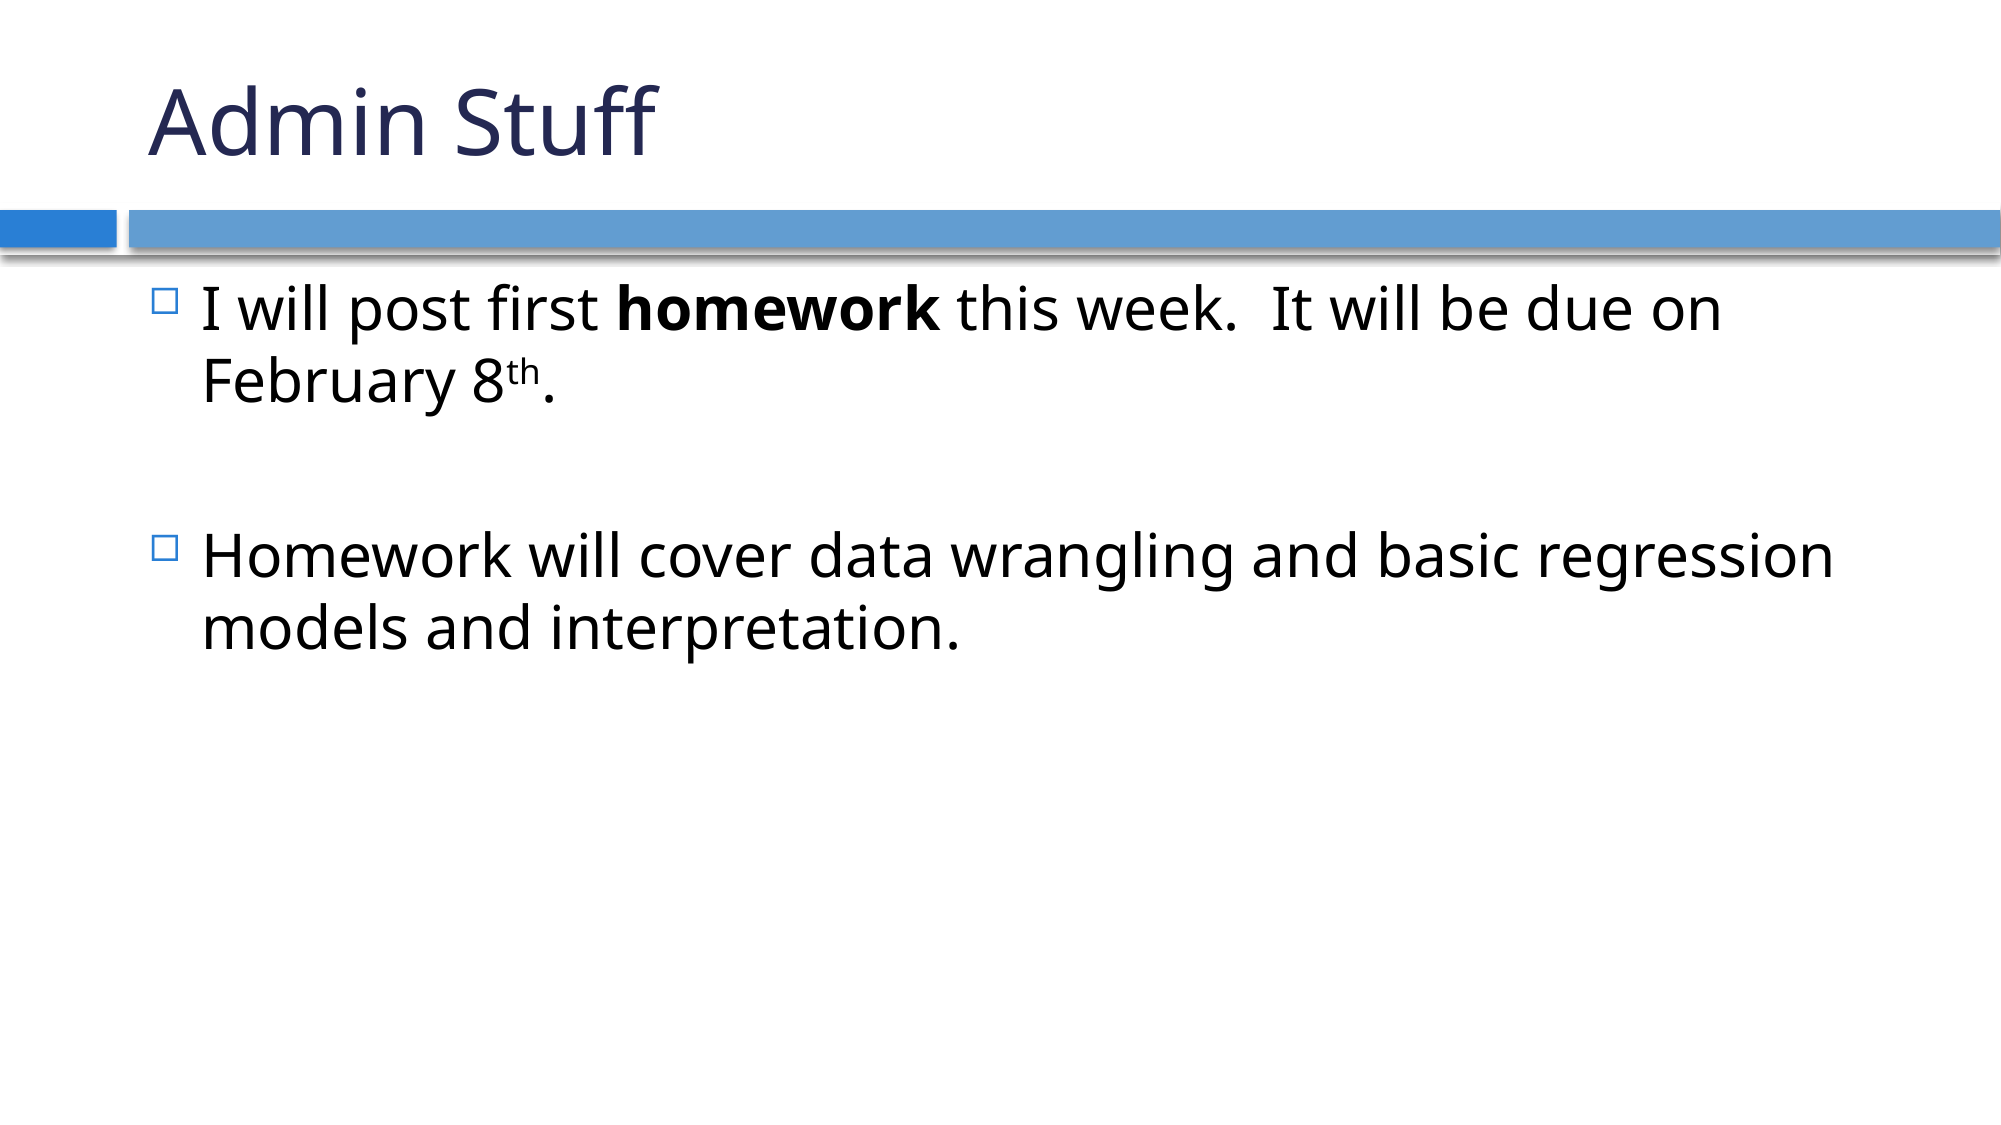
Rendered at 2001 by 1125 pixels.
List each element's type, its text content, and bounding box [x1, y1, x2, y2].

list I will post first homework this week. It will be due on February 8th. Homework will cover data wrangling and basic regression models and interpretation. [133, 262, 1918, 1000]
title Admin Stuff [133, 37, 1918, 200]
